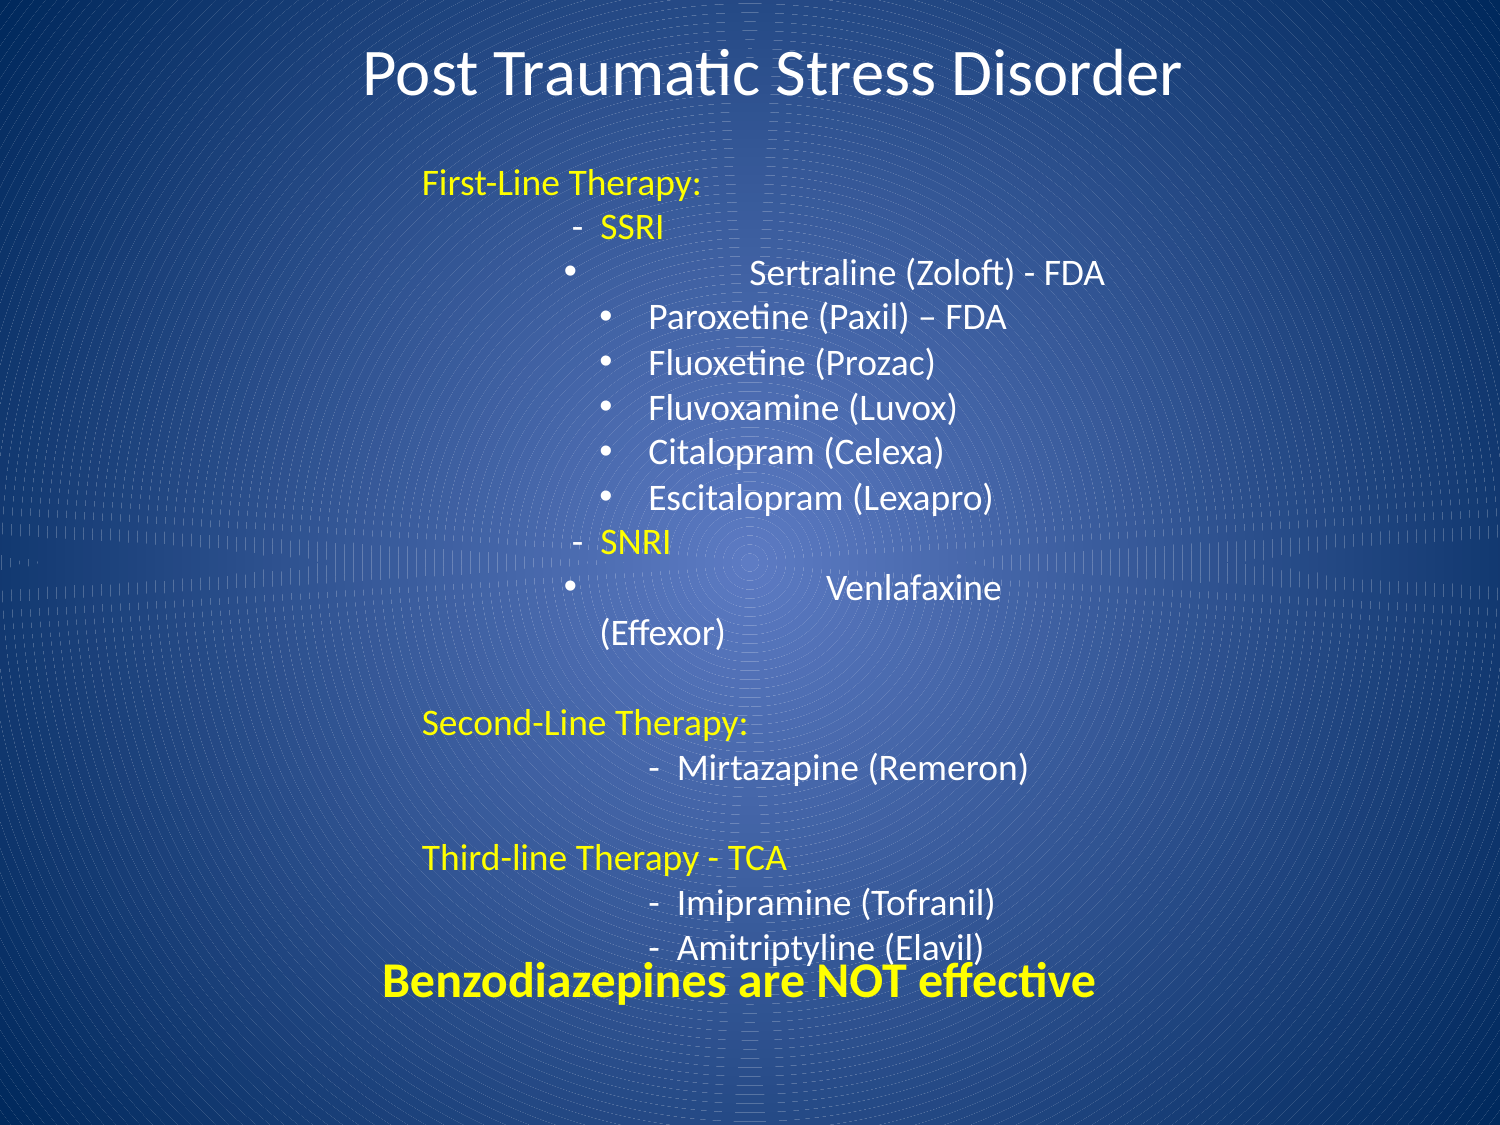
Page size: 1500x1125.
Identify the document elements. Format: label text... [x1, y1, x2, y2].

text_box First-Line Therapy: - SSRI Sertraline (Zoloft) - FDA Paroxetine (Paxil) – FDA Fluoxetine (Prozac) Fluvoxamine (Luvox) Citalopram (Celexa) Escitalopram (Lexapro) - SNRI Venlafaxine (Effexor) Second-Line Therapy: - Mirtazapine (Remeron) Third-line Therapy - TCA - Imipramine (Tofranil) - Amitriptyline (Elavil) [407, 150, 1127, 940]
text_box Benzodiazepines are NOT effective [367, 940, 1127, 1016]
title Post Traumatic Stress Disorder [321, 16, 1225, 121]
